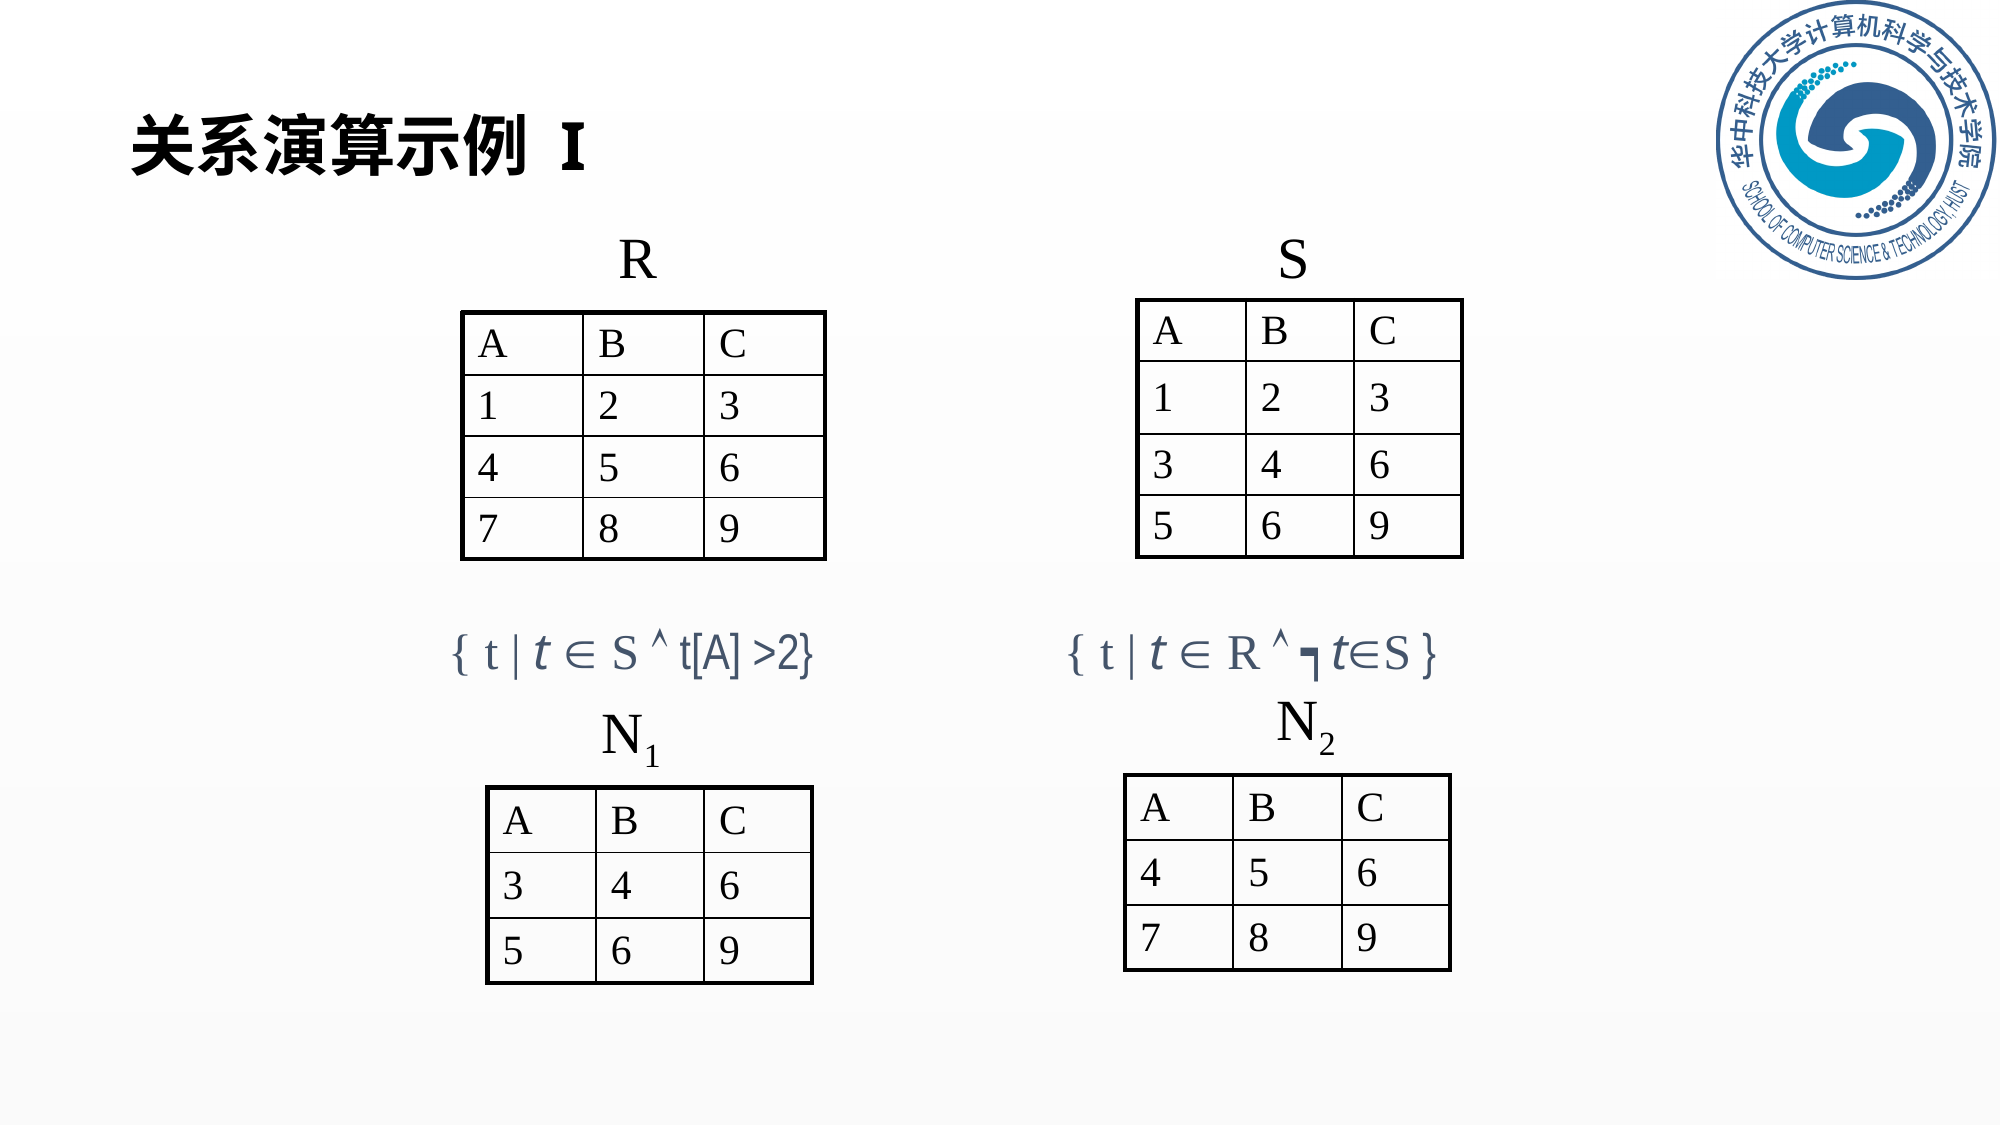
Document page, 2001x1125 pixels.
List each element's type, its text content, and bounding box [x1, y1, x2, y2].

table_header C [705, 790, 810, 852]
table_cell 3 [705, 376, 823, 435]
table_header C [705, 315, 823, 374]
table_cell 3 [1355, 362, 1460, 433]
text_box R [581, 212, 695, 298]
table_cell 5 [490, 919, 595, 981]
table_cell 4 [1247, 435, 1353, 494]
title 关系演算示例 I [114, 86, 1390, 212]
table_cell 9 [705, 498, 823, 557]
table_cell 6 [597, 919, 703, 981]
table_cell 6 [1355, 435, 1460, 494]
table_cell 6 [1343, 841, 1448, 904]
text_box { t | t  R  ┑tS } [999, 612, 1500, 688]
table_cell 4 [597, 853, 703, 917]
table_cell 5 [1140, 496, 1245, 555]
table_cell 9 [1355, 496, 1460, 555]
table_cell 6 [1247, 496, 1353, 555]
text_box N2 [1250, 675, 1363, 770]
table_header A [1140, 302, 1245, 360]
table_cell 9 [705, 919, 810, 981]
table_header A [490, 790, 595, 852]
table_header B [1247, 302, 1353, 360]
table_header A [1127, 777, 1232, 839]
table_cell 5 [584, 437, 703, 497]
table_cell 5 [1234, 841, 1341, 904]
table_cell 9 [1343, 906, 1448, 968]
table_cell 2 [1247, 362, 1353, 433]
table_cell 6 [705, 437, 823, 497]
table_cell 4 [465, 437, 582, 497]
picture [1716, 0, 1999, 280]
table_header B [584, 315, 703, 374]
table_header B [597, 790, 703, 852]
table_cell 3 [1140, 435, 1245, 494]
table_cell 4 [1127, 841, 1232, 904]
table_cell 1 [1140, 362, 1245, 433]
table_cell 3 [490, 853, 595, 917]
table_header A [465, 315, 582, 374]
text_box N1 [575, 687, 688, 782]
text_box S [1237, 212, 1350, 298]
table_cell 8 [1234, 906, 1341, 968]
table_header C [1343, 777, 1448, 839]
text_box { t | t  S  t[A] >2} [433, 612, 829, 688]
table_cell 8 [584, 498, 703, 557]
table_cell 7 [465, 498, 582, 557]
table_header B [1234, 777, 1341, 839]
table_cell 6 [705, 853, 810, 917]
table_cell 1 [465, 376, 582, 435]
table_header C [1355, 302, 1460, 360]
table_cell 2 [584, 376, 703, 435]
table_cell 7 [1127, 906, 1232, 968]
